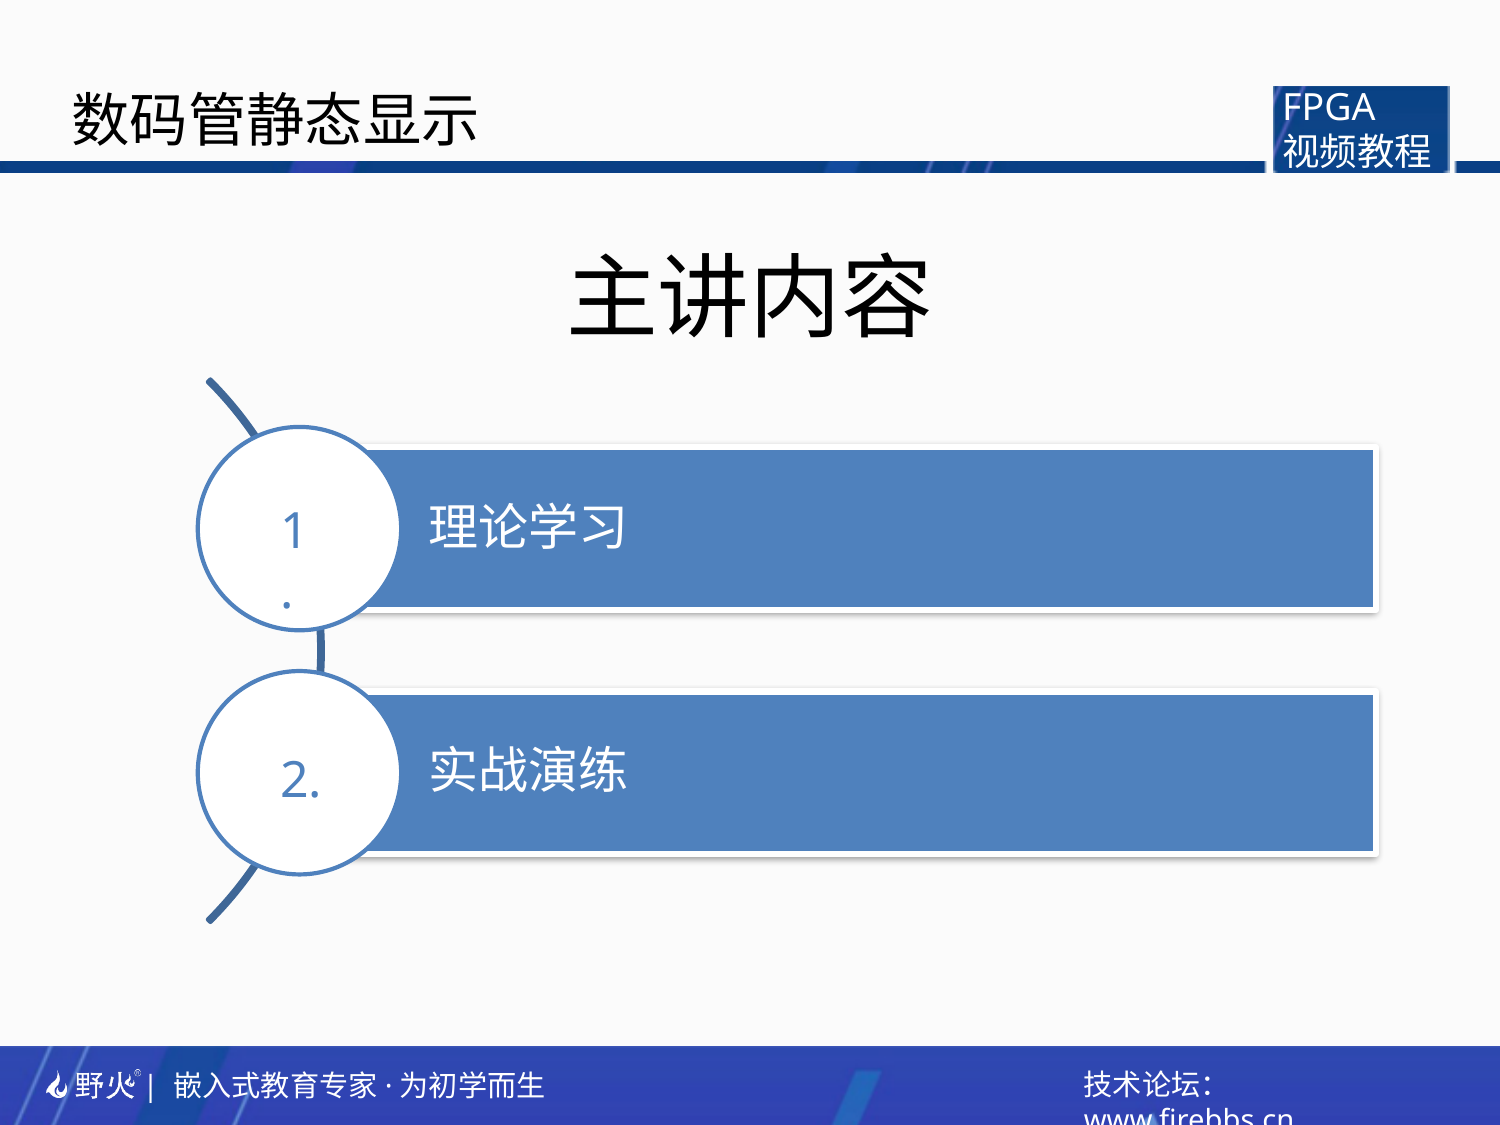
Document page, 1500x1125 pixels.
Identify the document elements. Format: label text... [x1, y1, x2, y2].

picture [1460, 161, 1500, 173]
picture [1281, 1116, 1289, 1125]
picture [1138, 1117, 1143, 1125]
text_box FPGA 视频教程 [1267, 75, 1460, 181]
picture [1209, 1116, 1218, 1125]
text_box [194, 365, 1380, 936]
picture [1103, 1115, 1109, 1125]
picture [1192, 1116, 1200, 1121]
picture [0, 161, 1267, 173]
picture [1115, 1117, 1120, 1125]
picture [1092, 1117, 1097, 1125]
picture [1227, 1116, 1236, 1125]
text_box 数码管静态显示 [57, 75, 495, 161]
picture [0, 1046, 1500, 1125]
picture [1126, 1115, 1132, 1125]
text_box 主讲内容 [551, 231, 949, 357]
